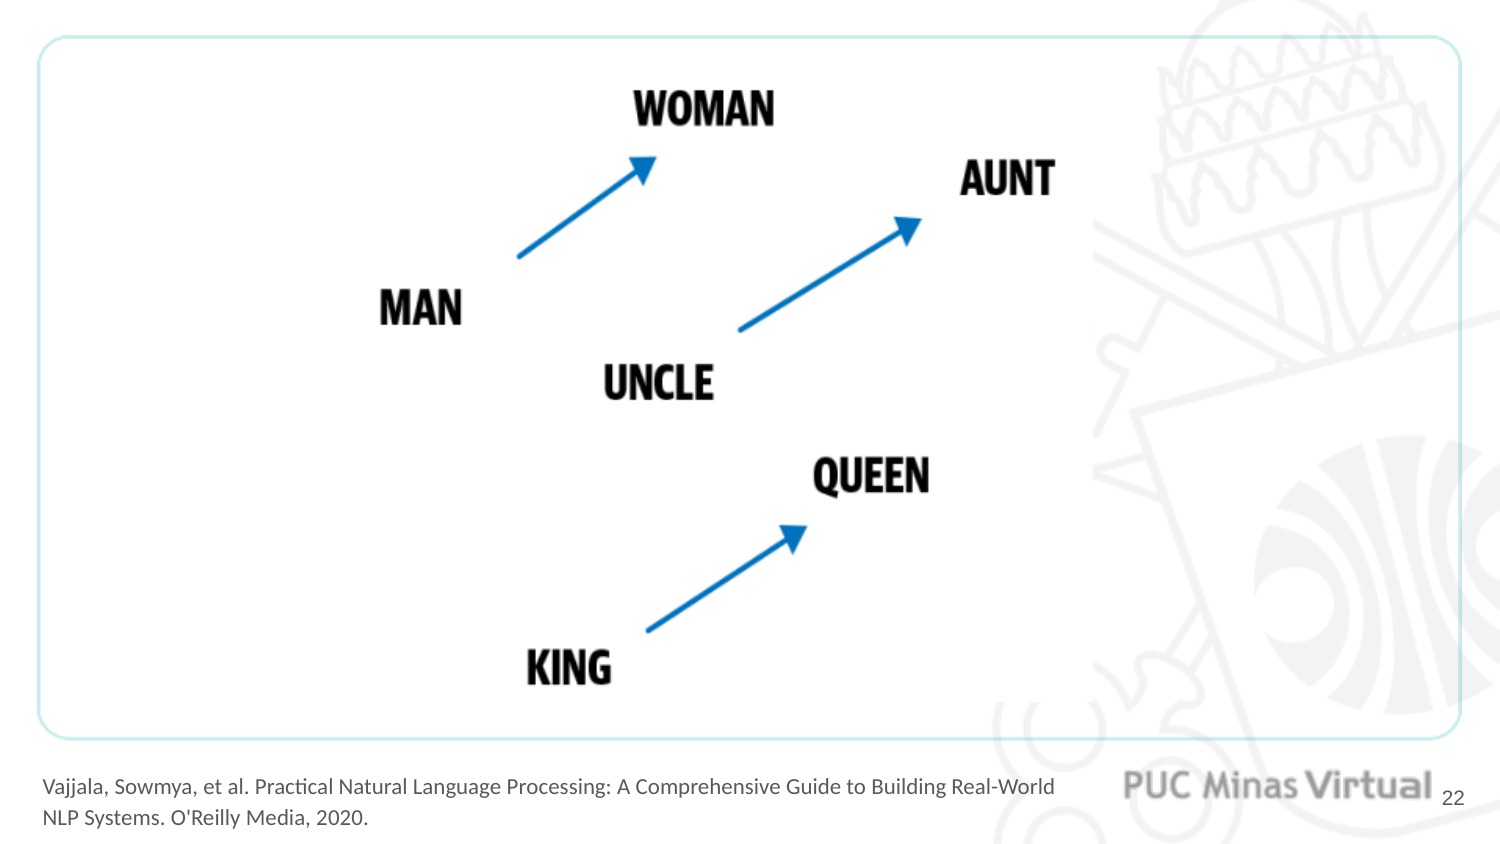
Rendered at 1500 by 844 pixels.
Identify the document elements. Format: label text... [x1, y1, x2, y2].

slide_number ‹#› [1389, 764, 1480, 830]
picture [0, 0, 1500, 844]
text_box Vajjala, Sowmya, et al. Practical Natural Language Processing: A Comprehensive Guide to Building Real-World NLP Systems. O'Reilly Media, 2020. [27, 752, 1093, 844]
